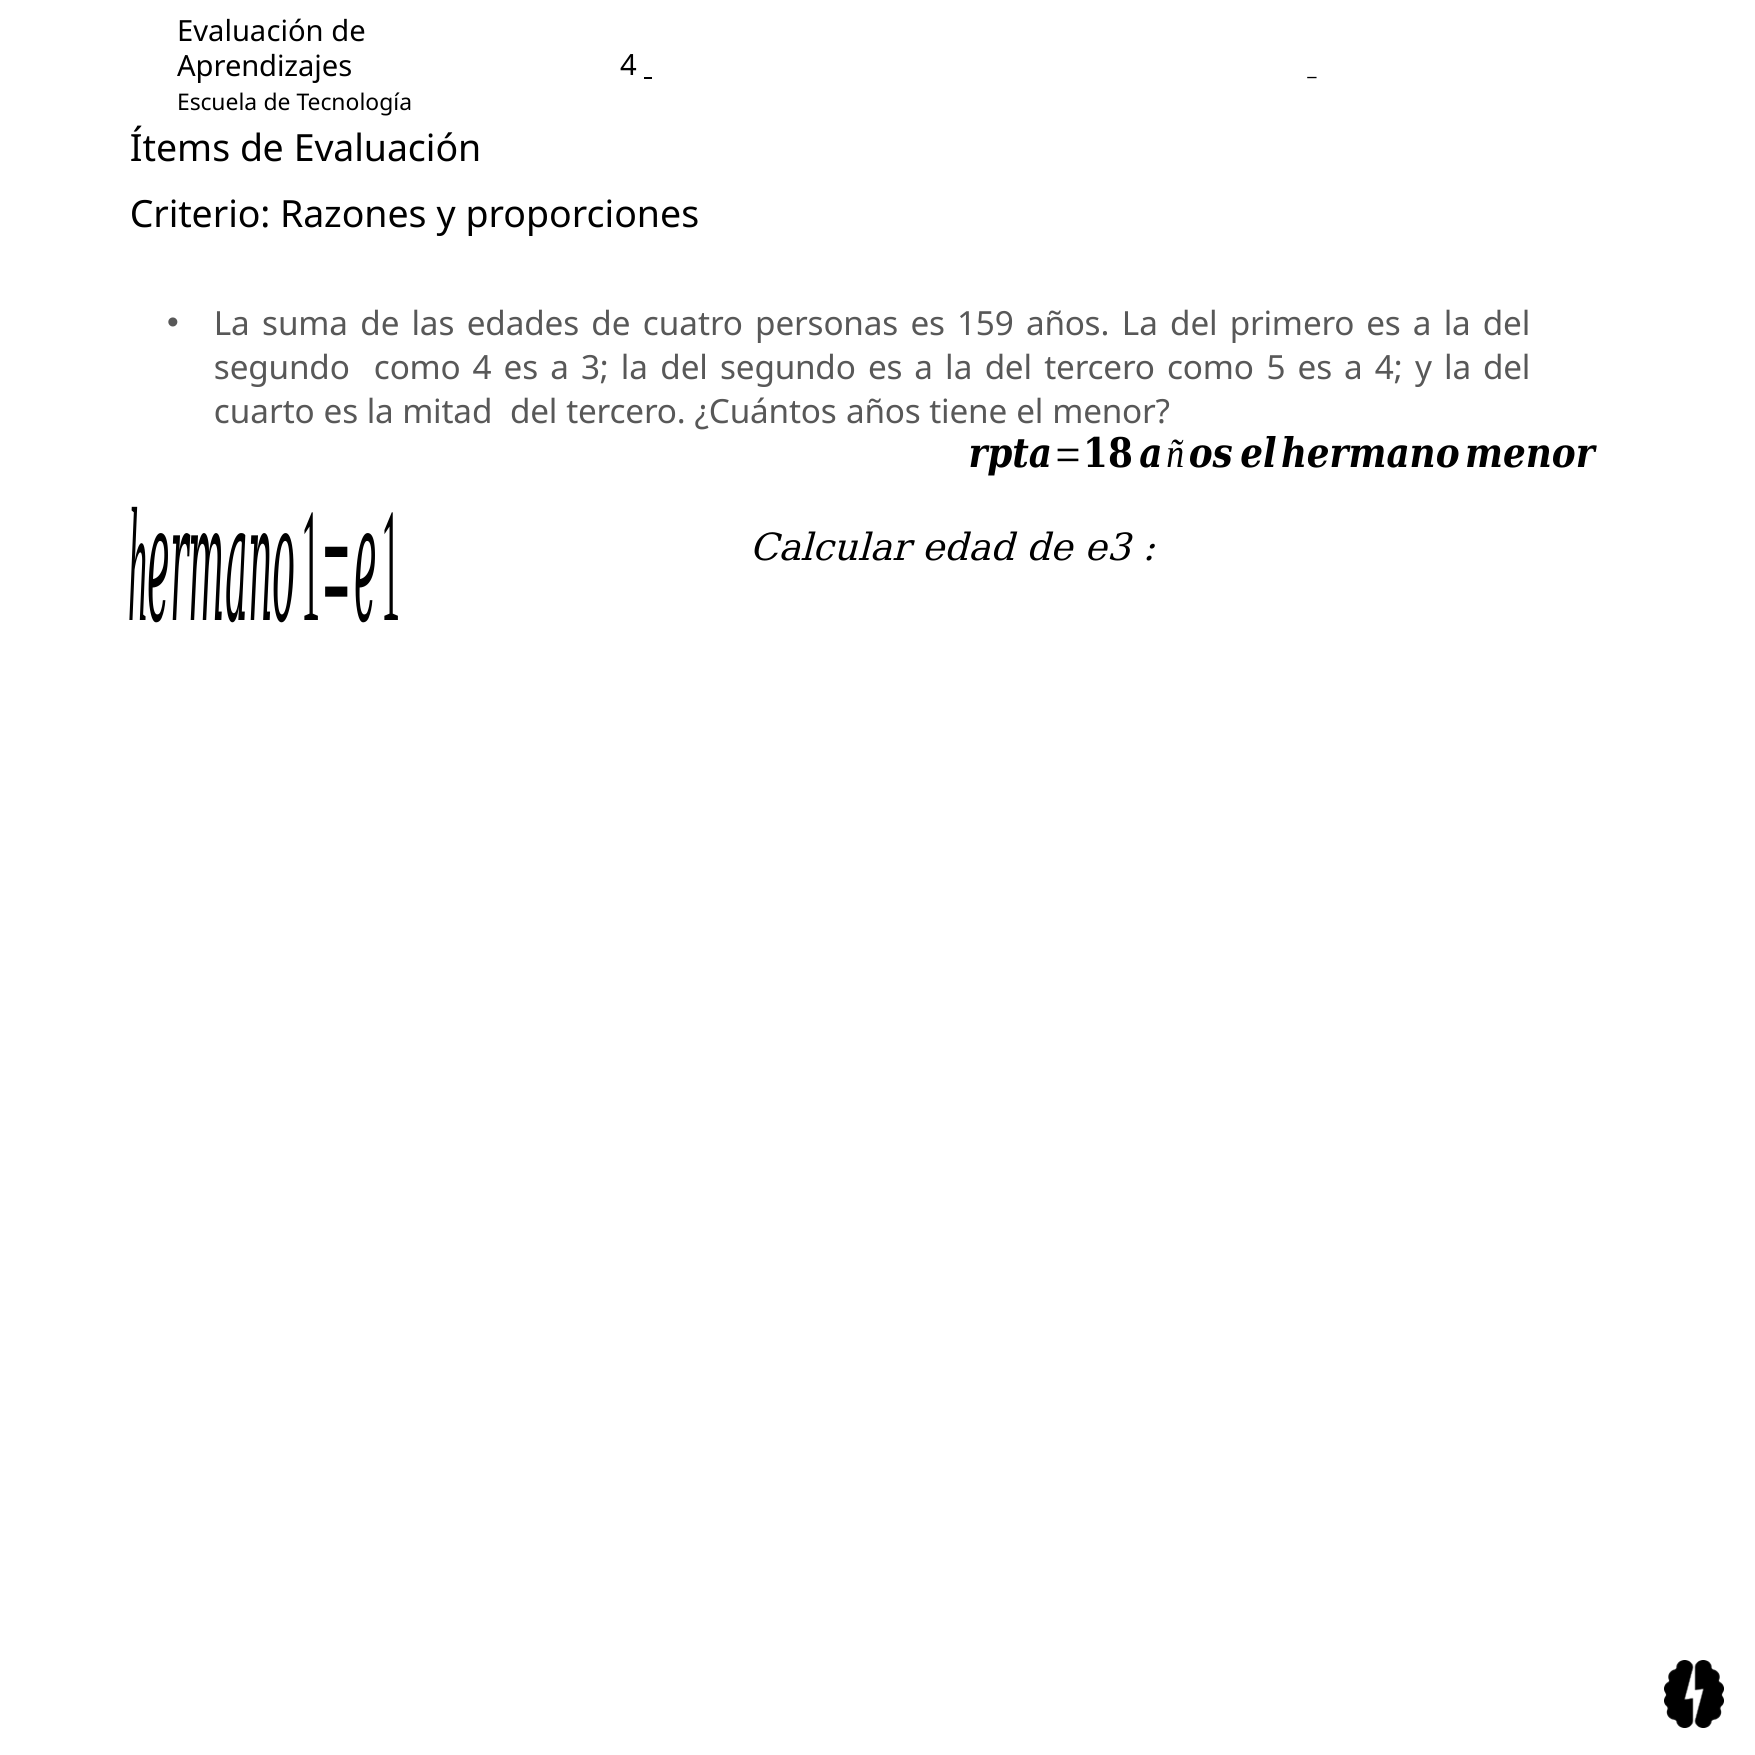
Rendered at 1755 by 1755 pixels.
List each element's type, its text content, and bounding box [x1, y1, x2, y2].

text_box Ítems de Evaluación Criterio: Razones y proporciones La suma de las edades de cuatro personas es 159 años. La del primero es a la del segundo como 4 es a 3; la del segundo es a la del tercero como 5 es a 4; y la del cuarto es la mitad del tercero. ¿Cuántos años tiene el menor? [127, 100, 1532, 431]
text_box 4 _ [618, 43, 1319, 81]
picture [1664, 1659, 1724, 1728]
text_box Evaluación de Aprendizajes Escuela de Tecnología [175, 4, 540, 100]
